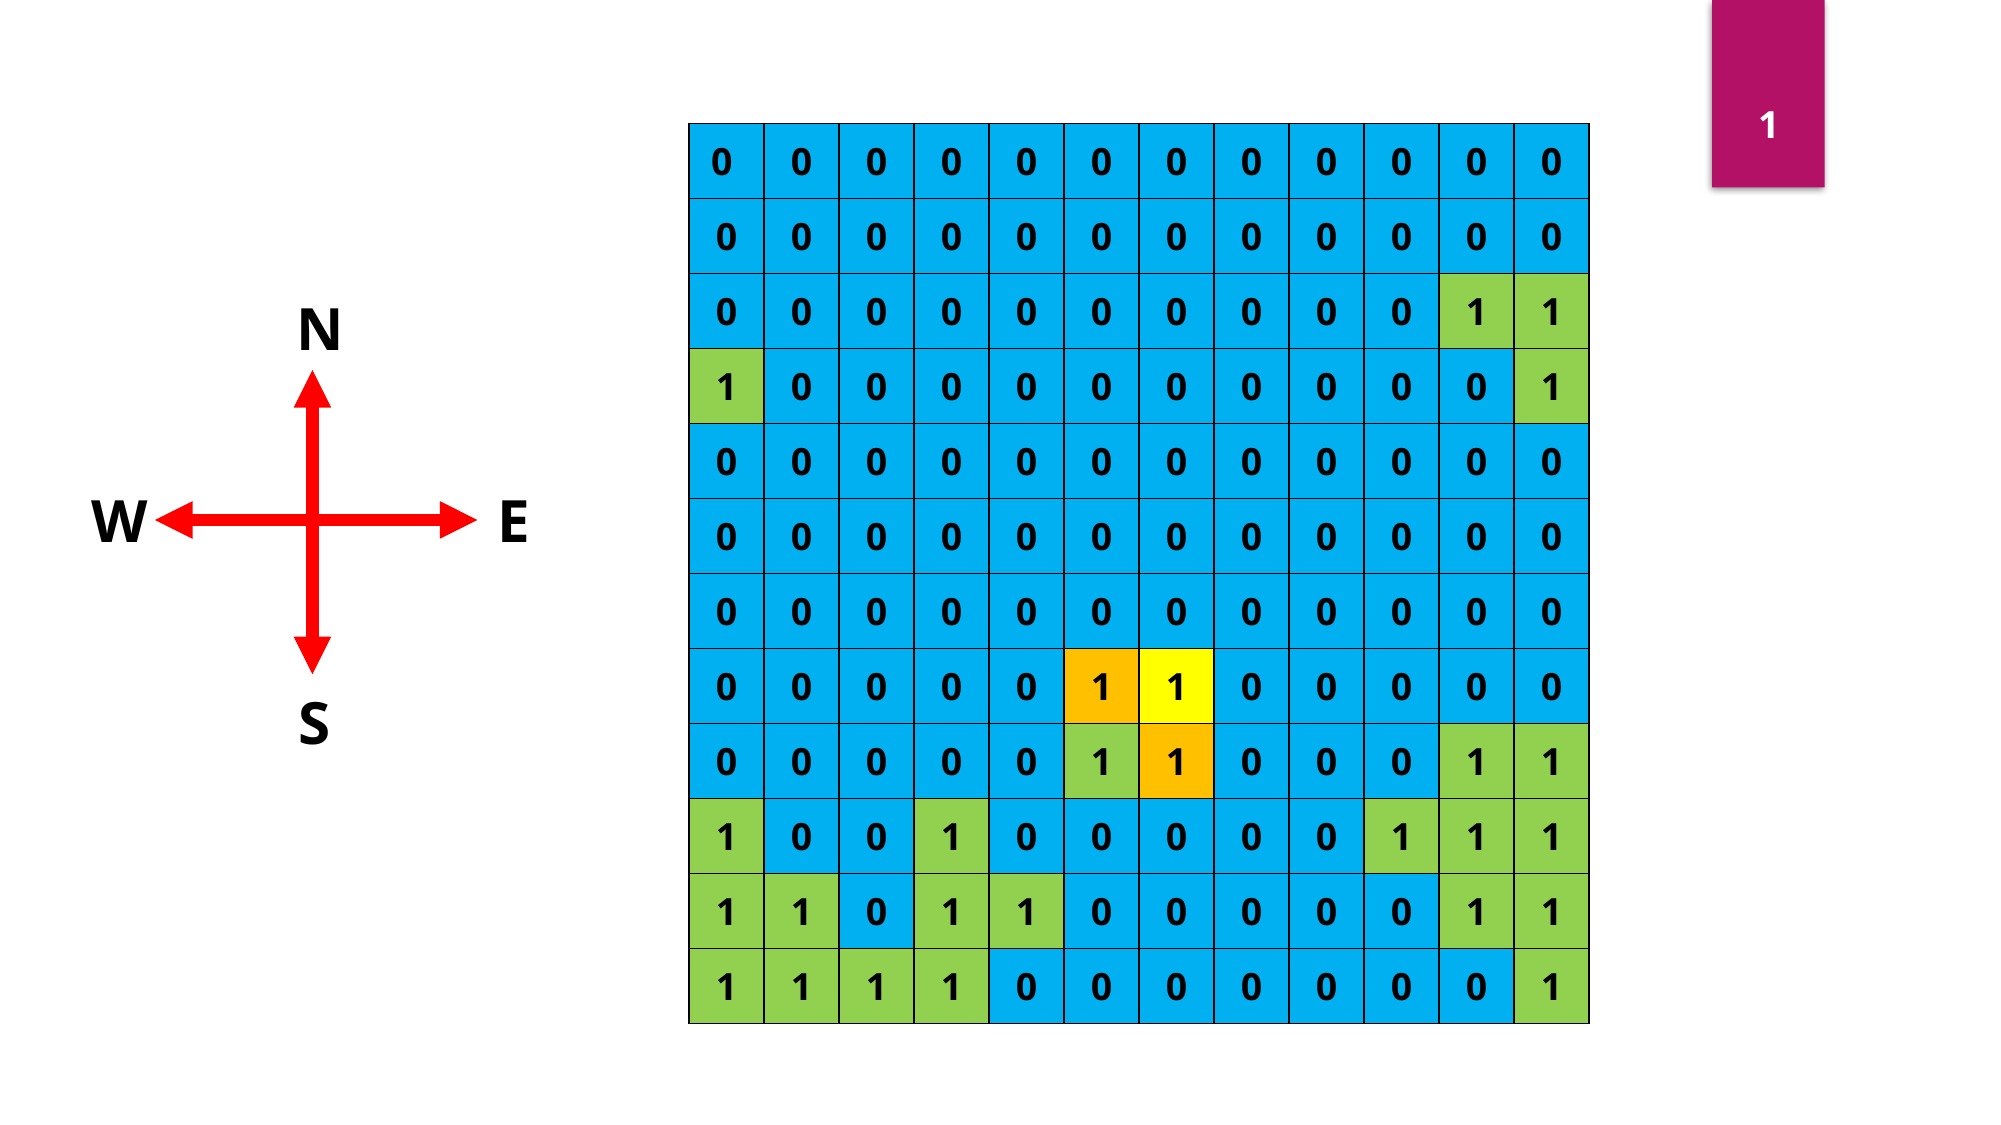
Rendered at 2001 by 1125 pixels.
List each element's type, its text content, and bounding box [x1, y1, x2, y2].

table_cell 0 [1215, 799, 1288, 873]
table_cell 0 [840, 574, 913, 648]
table_header 0 [1215, 124, 1288, 198]
table_cell 0 [1290, 349, 1363, 423]
table_cell 0 [840, 274, 913, 348]
table_cell 0 [1515, 574, 1588, 648]
table_cell 0 [765, 799, 838, 873]
table_cell 0 [690, 574, 763, 648]
table_cell 0 [1215, 649, 1288, 723]
table_cell 0 [1065, 499, 1138, 573]
table_cell 1 [1440, 799, 1513, 873]
table_cell 0 [1140, 949, 1213, 1023]
table_cell 1 [690, 349, 763, 423]
table_cell 0 [990, 199, 1063, 273]
table_cell 0 [1215, 574, 1288, 648]
table_cell 0 [1365, 949, 1438, 1023]
table_cell 1 [915, 949, 988, 1023]
table_cell 0 [1065, 799, 1138, 873]
table_cell 0 [1140, 199, 1213, 273]
table_cell 0 [1365, 649, 1438, 723]
table_cell 0 [1215, 499, 1288, 573]
table_cell 1 [1515, 349, 1588, 423]
table_cell 0 [1365, 724, 1438, 798]
table_cell 0 [1215, 274, 1288, 348]
table_cell 1 [1515, 949, 1588, 1023]
table_header 0 [765, 124, 838, 198]
table_cell 0 [1365, 349, 1438, 423]
table_cell 1 [1515, 724, 1588, 798]
text_box S [283, 678, 346, 764]
table_cell 0 [1215, 199, 1288, 273]
table_cell 1 [840, 949, 913, 1023]
table_cell 0 [1365, 499, 1438, 573]
table_cell 1 [765, 949, 838, 1023]
table_cell 0 [915, 274, 988, 348]
table_cell 0 [840, 424, 913, 498]
table_cell 0 [1440, 649, 1513, 723]
table_cell 0 [915, 199, 988, 273]
table_cell 1 [1440, 274, 1513, 348]
table_cell 1 [690, 799, 763, 873]
table_cell 0 [1290, 574, 1363, 648]
table_cell 0 [1515, 649, 1588, 723]
text_box W [76, 477, 162, 562]
table_cell 0 [1440, 199, 1513, 273]
table_cell 0 [1140, 574, 1213, 648]
table_cell 0 [1065, 349, 1138, 423]
table_cell 0 [1440, 424, 1513, 498]
table_cell 1 [1065, 724, 1138, 798]
table_header 0 [915, 124, 988, 198]
table_cell 0 [990, 574, 1063, 648]
table_cell 0 [915, 499, 988, 573]
table_cell 1 [1365, 799, 1438, 873]
table_cell 0 [840, 349, 913, 423]
table_cell 0 [990, 499, 1063, 573]
table_cell 1 [915, 799, 988, 873]
table_cell 0 [1065, 949, 1138, 1023]
table_cell 0 [1515, 199, 1588, 273]
table_header 0 [1140, 124, 1213, 198]
table_header 0 [690, 124, 763, 198]
table_cell 0 [1215, 424, 1288, 498]
table_header 0 [1440, 124, 1513, 198]
table_cell 0 [1065, 874, 1138, 948]
table_cell 0 [1140, 349, 1213, 423]
table_cell 0 [1215, 724, 1288, 798]
table_header 0 [1290, 124, 1363, 198]
table_cell 1 [690, 874, 763, 948]
table_cell 0 [690, 649, 763, 723]
table_cell 0 [765, 499, 838, 573]
table_cell 0 [1290, 199, 1363, 273]
table_cell 0 [1290, 499, 1363, 573]
table_cell 0 [915, 649, 988, 723]
table_cell 1 [1140, 649, 1213, 723]
table_cell 0 [840, 724, 913, 798]
table_cell 0 [765, 574, 838, 648]
table_cell 0 [765, 724, 838, 798]
table_cell 0 [1290, 424, 1363, 498]
table_cell 0 [1065, 574, 1138, 648]
table_cell 0 [1365, 274, 1438, 348]
table_header 0 [1365, 124, 1438, 198]
table_header 0 [1515, 124, 1588, 198]
table_cell 0 [1065, 424, 1138, 498]
table_cell 0 [1140, 799, 1213, 873]
table_cell 0 [915, 349, 988, 423]
table_cell 0 [1140, 499, 1213, 573]
table_cell 0 [1140, 424, 1213, 498]
text_box N [281, 284, 359, 369]
table_cell 0 [1290, 949, 1363, 1023]
table_cell 0 [1440, 499, 1513, 573]
table_cell 0 [840, 199, 913, 273]
table_cell 0 [1365, 424, 1438, 498]
table_cell 0 [840, 649, 913, 723]
table_header 0 [990, 124, 1063, 198]
table_cell 1 [1515, 799, 1588, 873]
table_header 0 [1065, 124, 1138, 198]
table_cell 0 [765, 424, 838, 498]
table_cell 0 [1365, 199, 1438, 273]
table_header 0 [840, 124, 913, 198]
table_cell 0 [840, 499, 913, 573]
table_cell 1 [990, 874, 1063, 948]
table_cell 0 [840, 874, 913, 948]
table_cell 0 [915, 574, 988, 648]
table_cell 0 [990, 274, 1063, 348]
table_cell 1 [1440, 874, 1513, 948]
table_cell 0 [765, 349, 838, 423]
table_cell 0 [1065, 199, 1138, 273]
table_cell 0 [1365, 874, 1438, 948]
table_cell 1 [1515, 874, 1588, 948]
table_cell 0 [990, 349, 1063, 423]
table_cell 0 [765, 649, 838, 723]
table_cell 0 [690, 724, 763, 798]
text_box E [483, 477, 546, 562]
table_cell 1 [915, 874, 988, 948]
table_cell 0 [1290, 724, 1363, 798]
table_cell 1 [1065, 649, 1138, 723]
table_cell 0 [765, 199, 838, 273]
table_cell 0 [690, 499, 763, 573]
table_cell 0 [1215, 349, 1288, 423]
text_box 1 [1743, 93, 1795, 153]
table_cell 1 [1140, 724, 1213, 798]
table_cell 0 [690, 424, 763, 498]
table_cell 0 [990, 799, 1063, 873]
table_cell 1 [765, 874, 838, 948]
table_cell 0 [1290, 799, 1363, 873]
table_cell 0 [1290, 649, 1363, 723]
table_cell 0 [1515, 499, 1588, 573]
table_cell 0 [690, 199, 763, 273]
table_cell 1 [690, 949, 763, 1023]
table_cell 0 [990, 724, 1063, 798]
table_cell 0 [915, 424, 988, 498]
table_cell 0 [1065, 274, 1138, 348]
table_cell 0 [990, 949, 1063, 1023]
table_cell 0 [990, 424, 1063, 498]
table_cell 0 [1290, 274, 1363, 348]
table_cell 0 [765, 274, 838, 348]
table_cell 0 [1215, 874, 1288, 948]
table_cell 0 [690, 274, 763, 348]
table_cell 0 [1515, 424, 1588, 498]
table_cell 0 [1215, 949, 1288, 1023]
table_cell 0 [1440, 949, 1513, 1023]
table_cell 0 [1140, 274, 1213, 348]
table_cell 0 [1365, 574, 1438, 648]
table_cell 0 [915, 724, 988, 798]
table_cell 0 [1290, 874, 1363, 948]
table_cell 1 [1440, 724, 1513, 798]
table_cell 1 [1515, 274, 1588, 348]
table_cell 0 [1140, 874, 1213, 948]
table_cell 0 [1440, 349, 1513, 423]
table_cell 0 [1440, 574, 1513, 648]
table_cell 0 [990, 649, 1063, 723]
table_cell 0 [840, 799, 913, 873]
